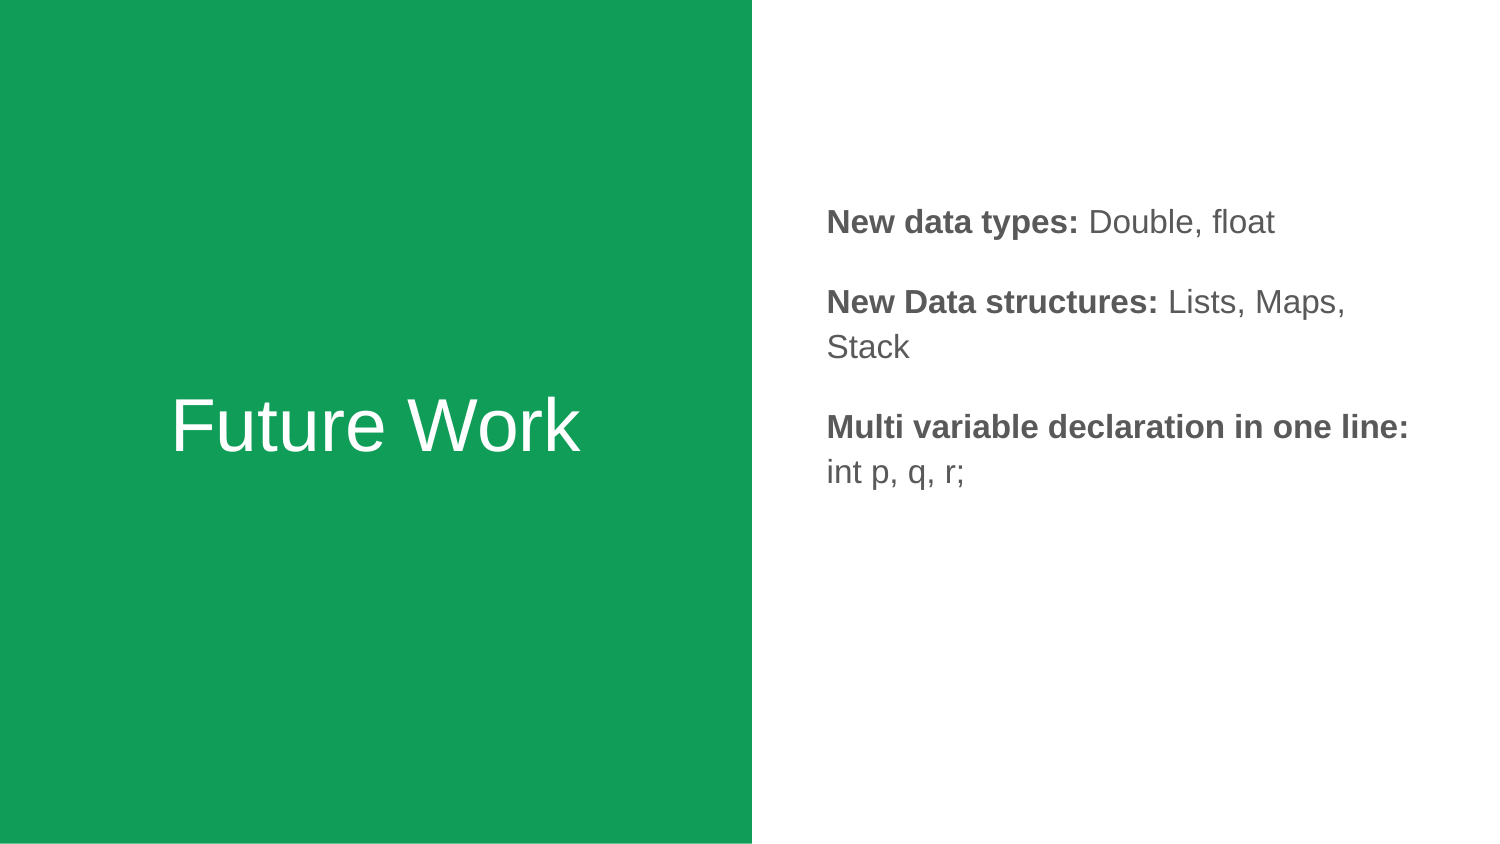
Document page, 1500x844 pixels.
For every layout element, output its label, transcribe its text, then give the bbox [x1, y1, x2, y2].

title Future Work [59, 91, 693, 753]
list New data types: Double, float New Data structures: Lists, Maps, Stack Multi variable declaration in one line: int p, q, r; [811, 91, 1445, 753]
